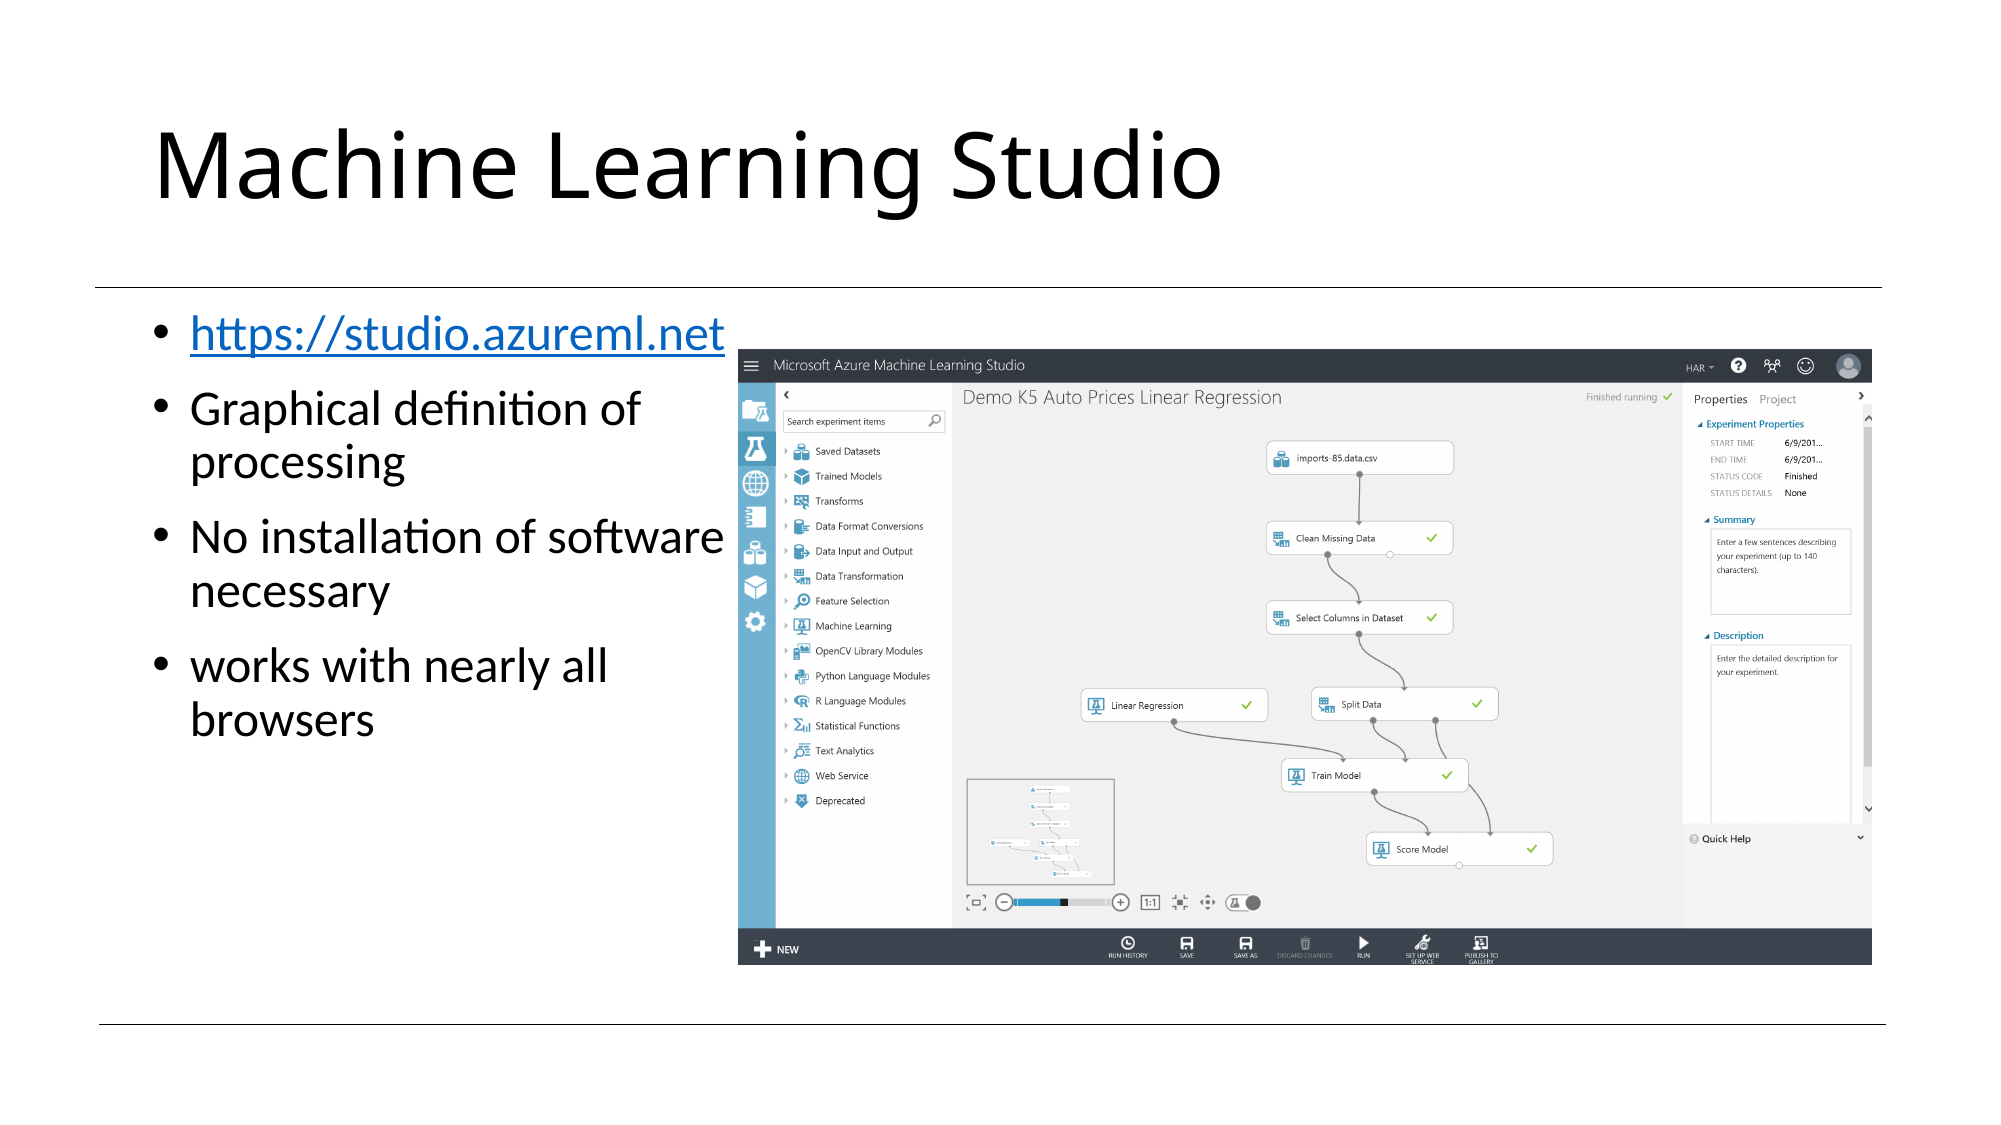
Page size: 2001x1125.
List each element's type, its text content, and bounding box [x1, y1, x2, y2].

title Machine Learning Studio [137, 59, 1863, 278]
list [738, 348, 1872, 965]
text_box https://studio.azureml.net Graphical definition of processing No installation of software necessary works with nearly all browsers [137, 299, 761, 1014]
